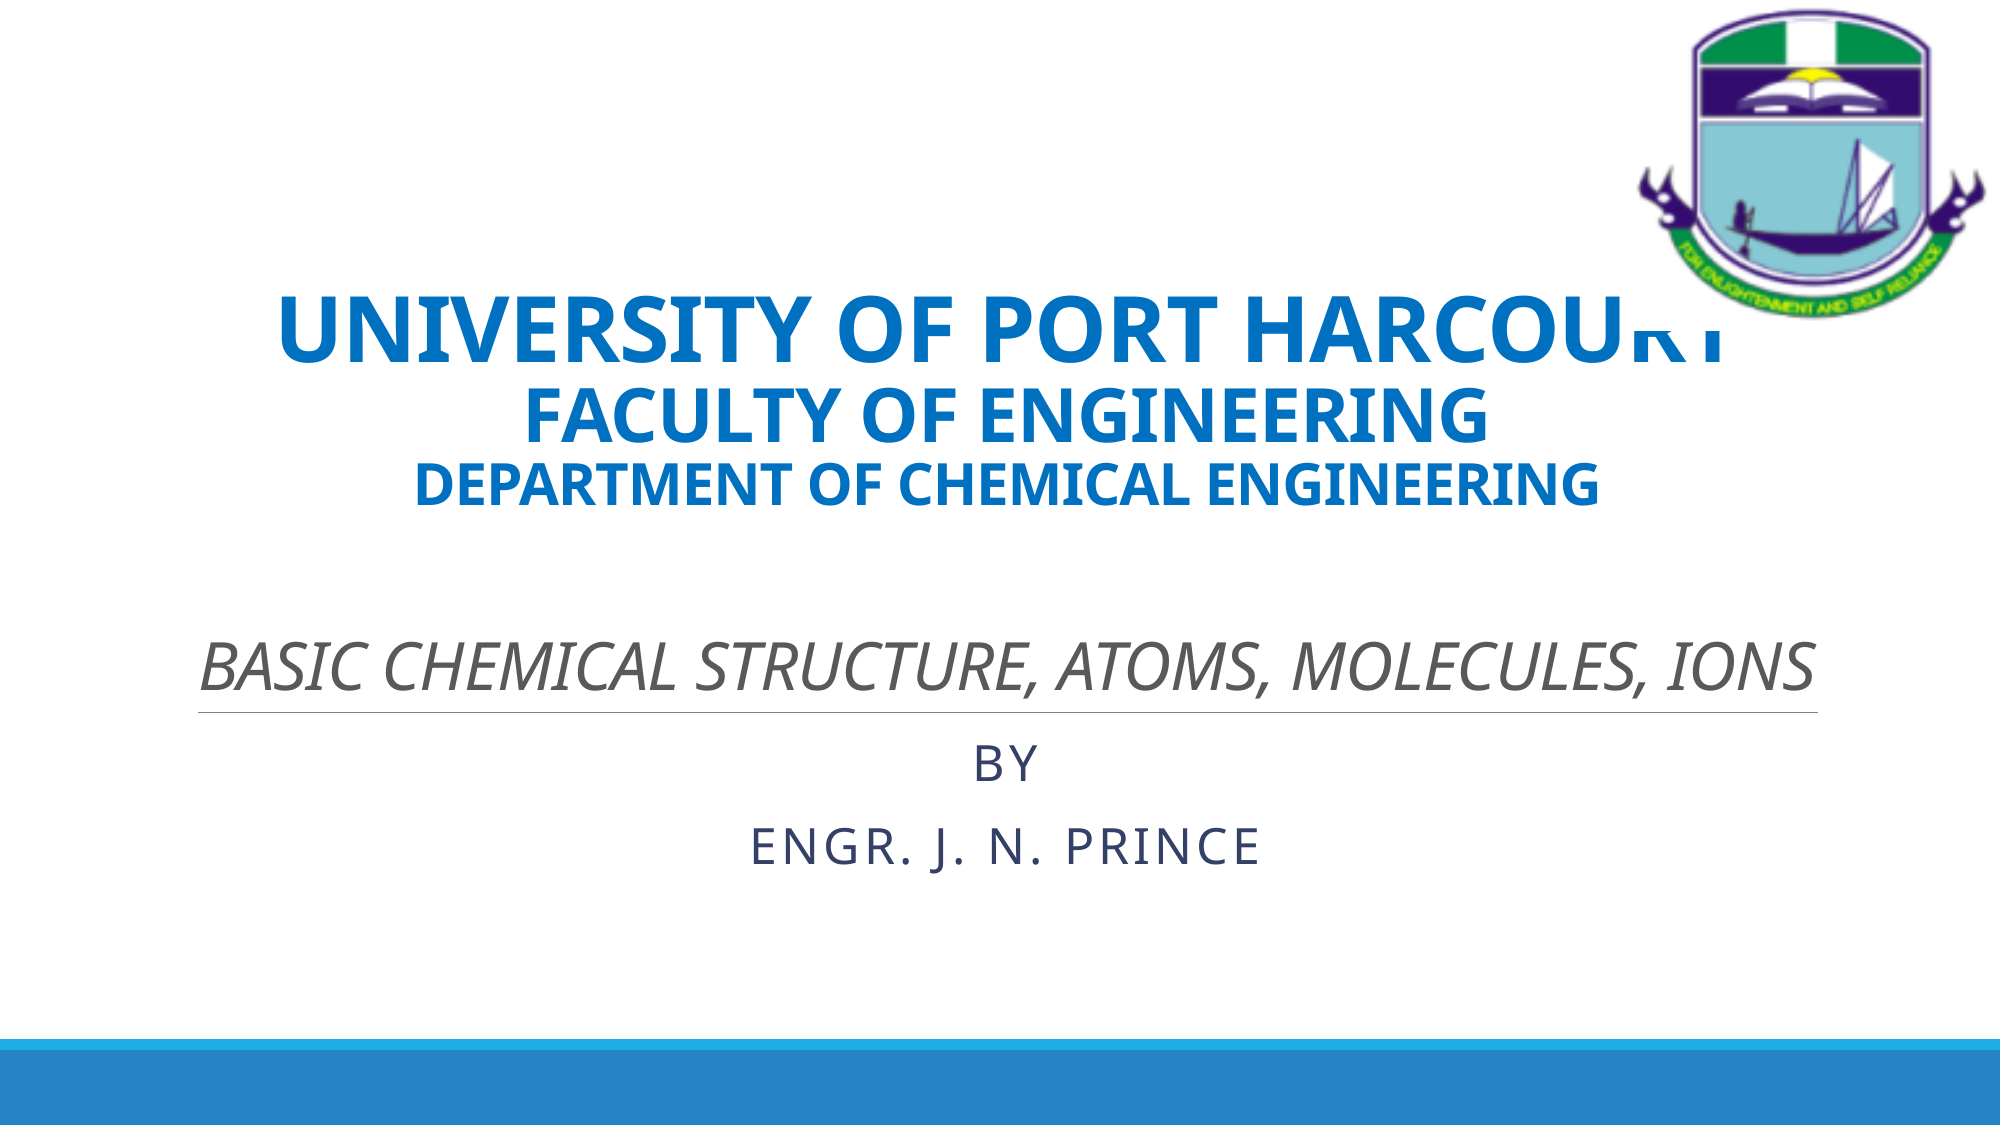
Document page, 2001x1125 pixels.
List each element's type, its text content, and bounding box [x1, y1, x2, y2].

picture [1632, 0, 2000, 331]
title UNIVERSITY OF PORT HARCOURT FACULTY OF ENGINEERING DEPARTMENT OF CHEMICAL ENGINEERING BASIC CHEMICAL STRUCTURE, ATOMS, MOLECULES, IONS [182, 58, 1833, 712]
subtitle BY Engr. J. N. PRINCE [180, 730, 1831, 998]
